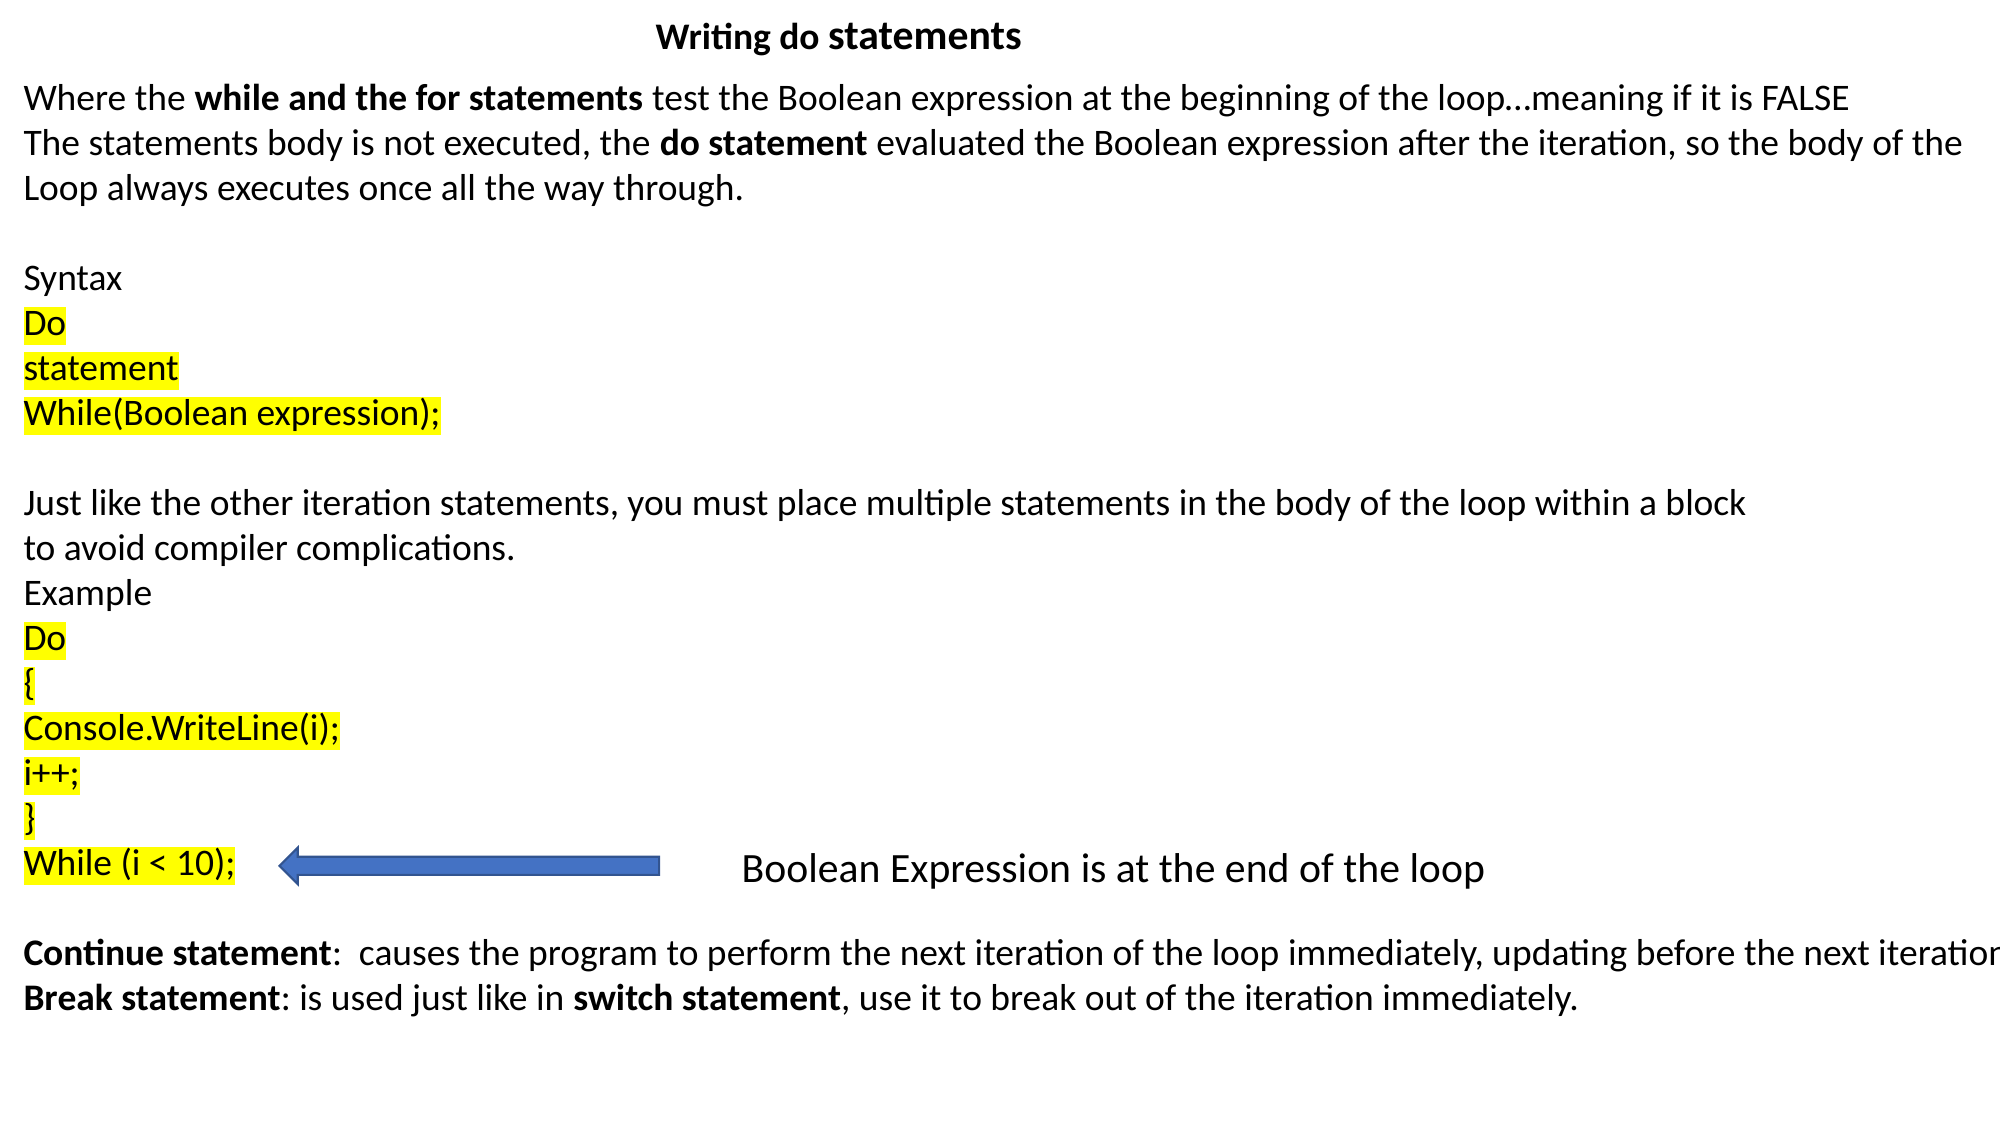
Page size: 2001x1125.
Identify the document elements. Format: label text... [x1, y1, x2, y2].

text_box Writing do statements [640, 0, 1139, 65]
text_box Boolean Expression is at the end of the loop [726, 833, 1501, 899]
text_box Where the while and the for statements test the Boolean expression at the beginning of the loop…meaning if it is FALSE The statements body is not executed, the do statement evaluated the Boolean expression after the iteration, so the body of the Loop always executes once all the way through. Syntax Do statement While(Boolean expression); Just like the other iteration statements, you must place multiple statements in the body of the loop within a block to avoid compiler complications. Example Do { Console.WriteLine(i); i++; } While (i < 10); Continue statement: causes the program to perform the next iteration of the loop immediately, updating before the next iteration Break statement: is used just like in switch statement, use it to break out of the iteration immediately. [8, 65, 2000, 1026]
text_box [278, 845, 661, 887]
